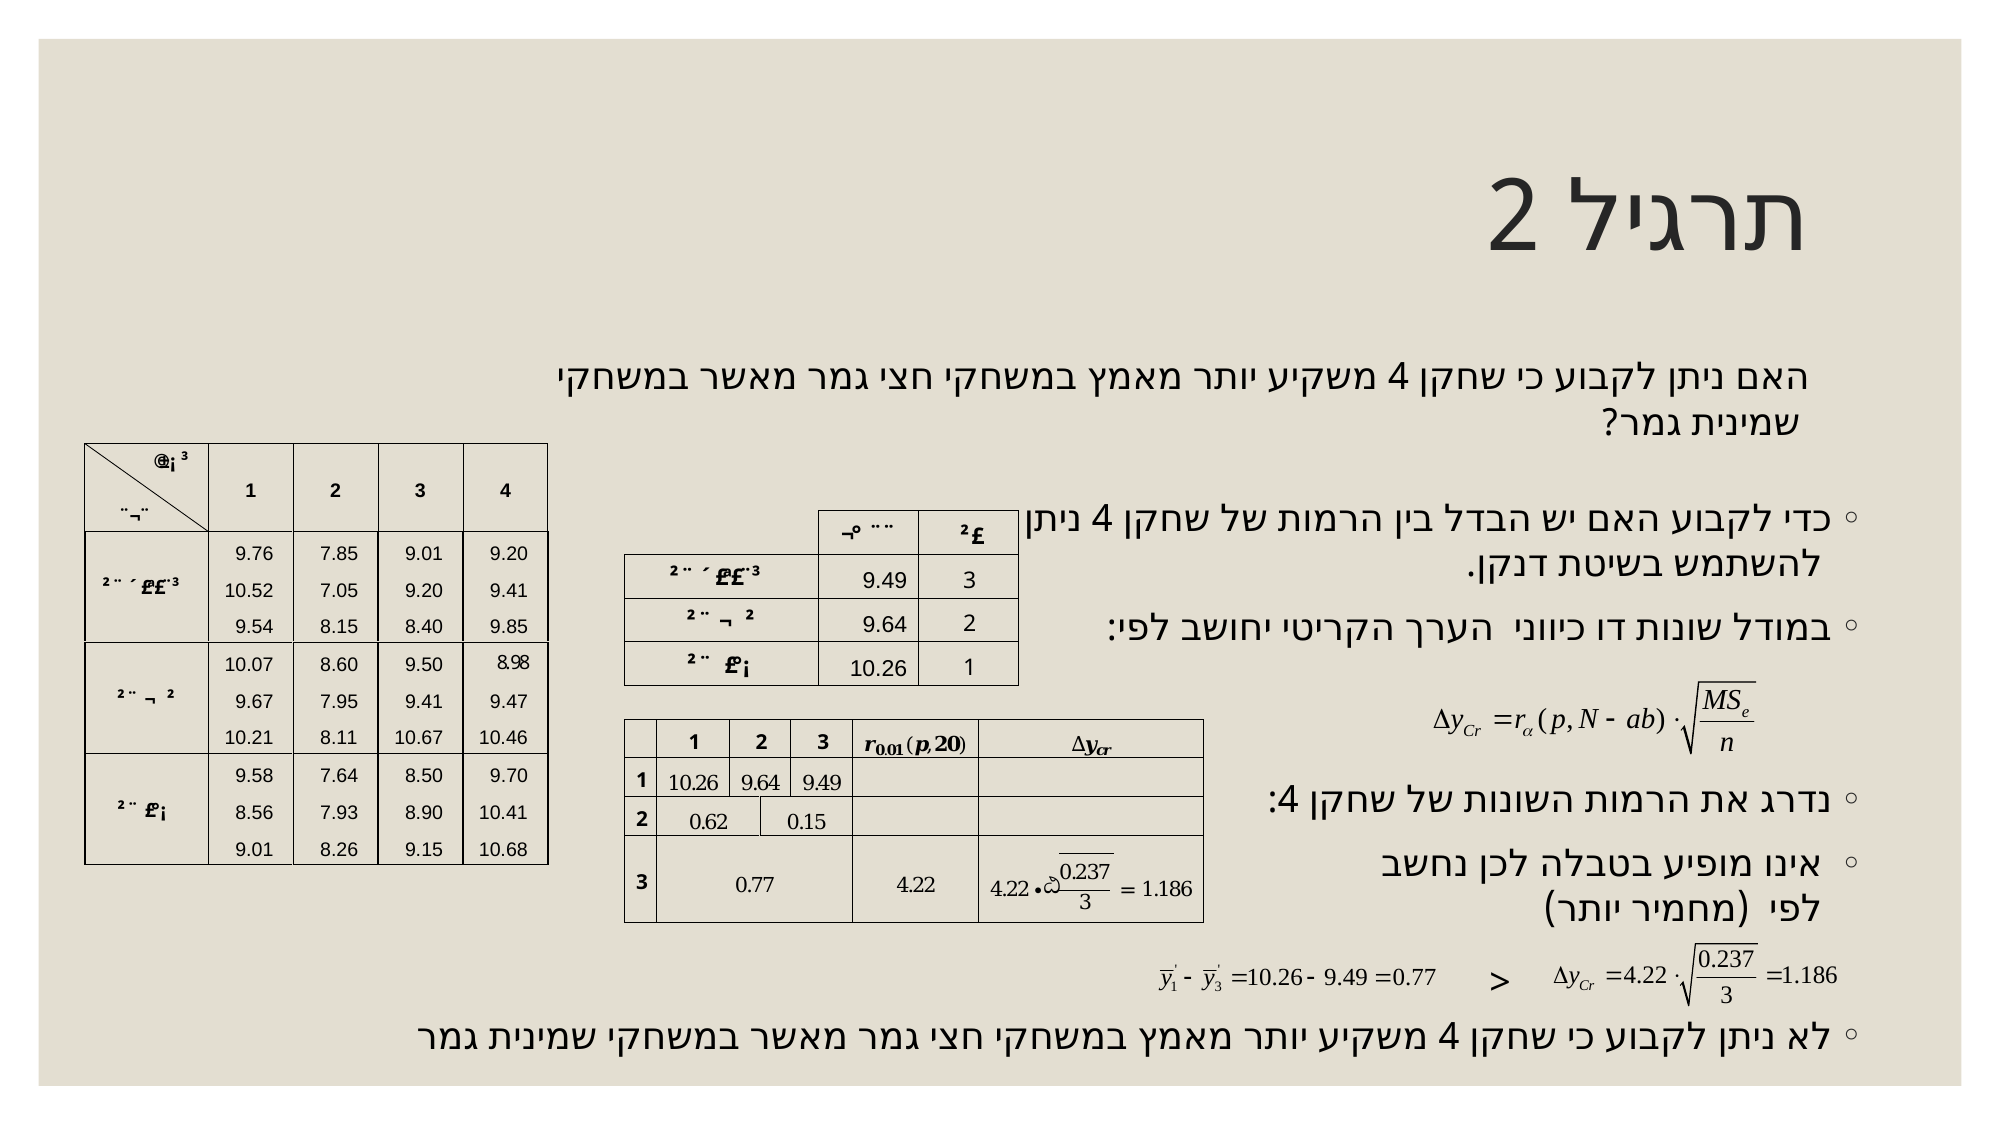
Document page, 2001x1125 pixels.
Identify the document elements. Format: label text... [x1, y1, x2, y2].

list האם ניתן לקבוע כי שחקן 4 משקיע יותר מאמץ במשחקי חצי גמר מאשר במשחקי שמינית גמר? [174, 345, 1825, 990]
picture [612, 509, 1029, 707]
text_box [1428, 675, 1762, 760]
picture [76, 442, 558, 870]
title תרגיל 2 [174, 105, 1825, 331]
picture [612, 718, 1215, 935]
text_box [1154, 937, 1842, 1011]
